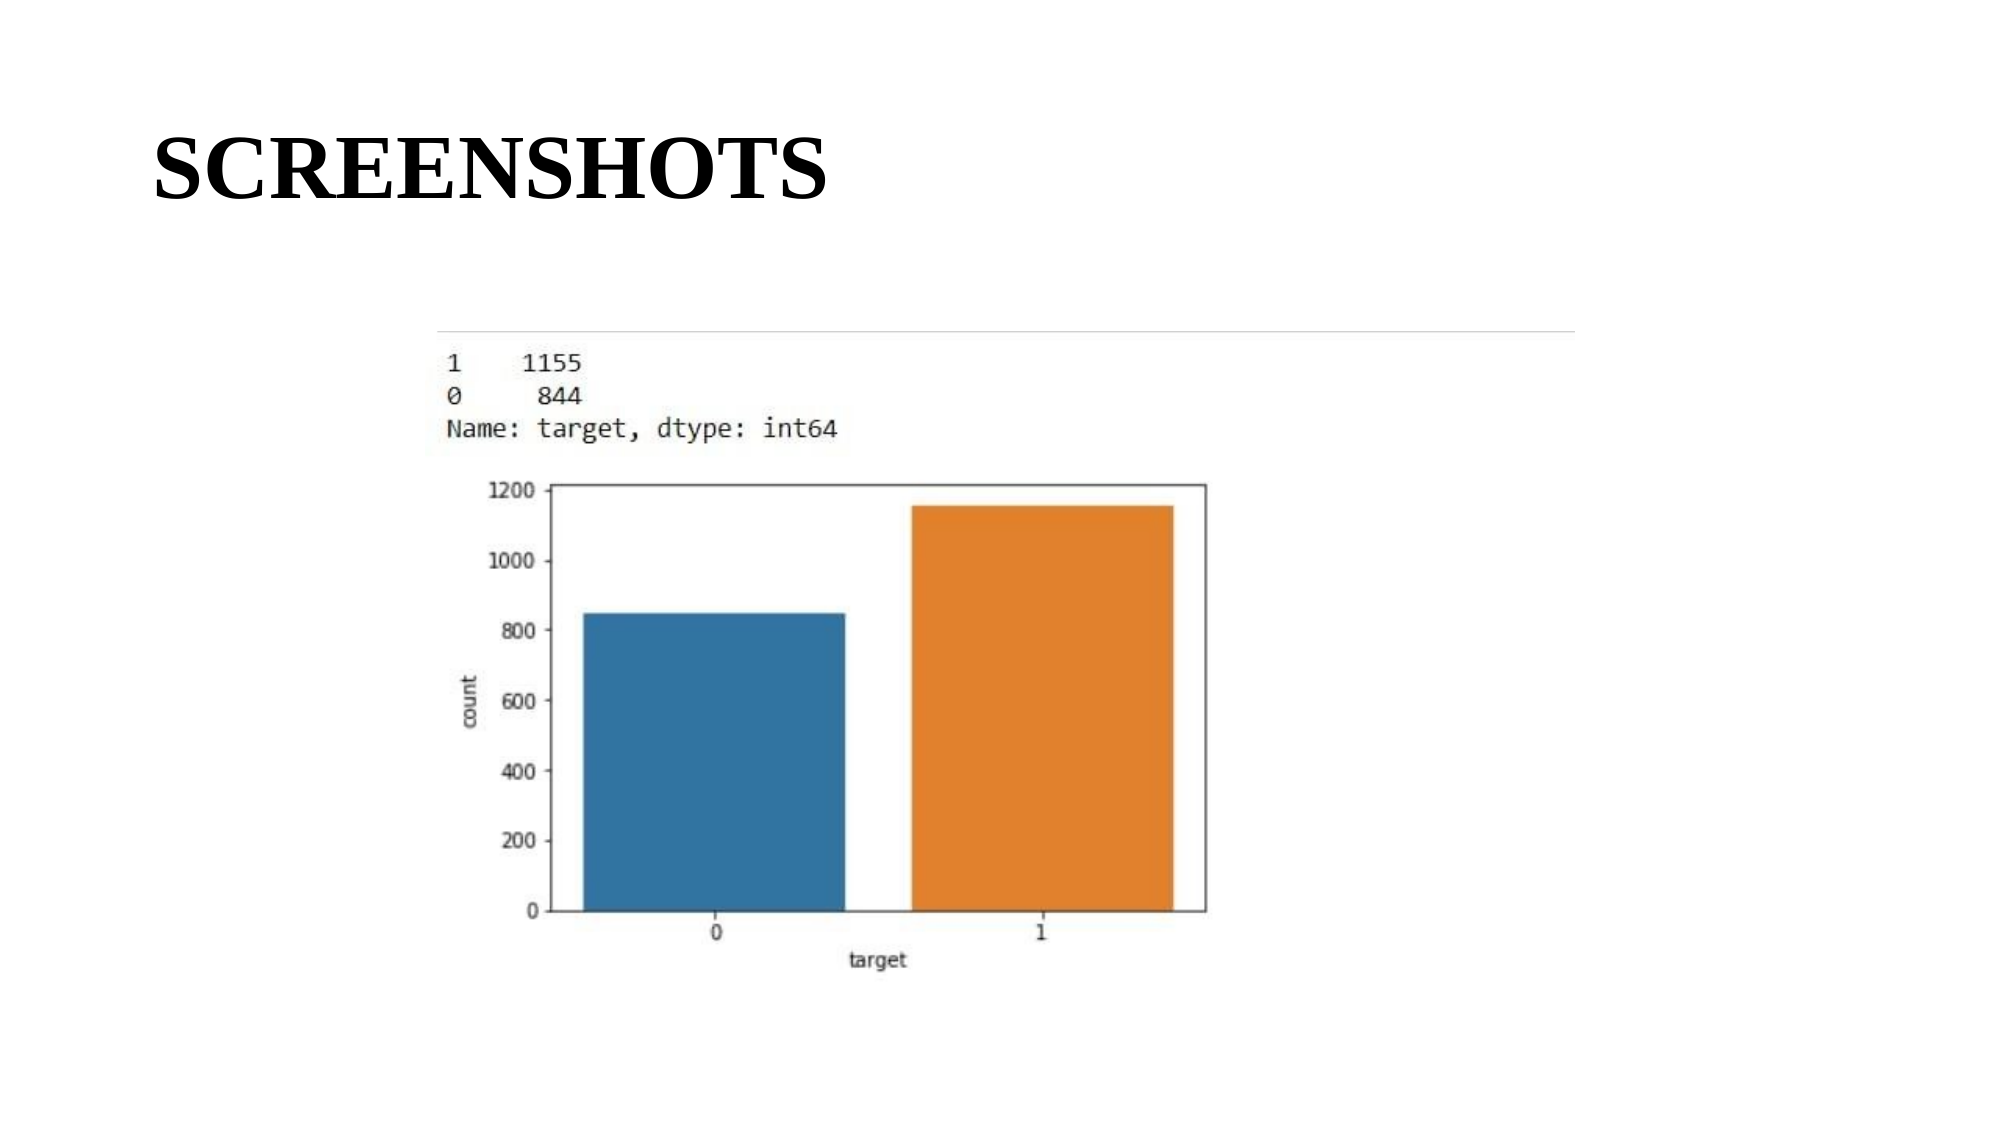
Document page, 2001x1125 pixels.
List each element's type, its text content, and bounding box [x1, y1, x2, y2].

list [424, 331, 1575, 982]
title SCREENSHOTS [137, 59, 1863, 278]
